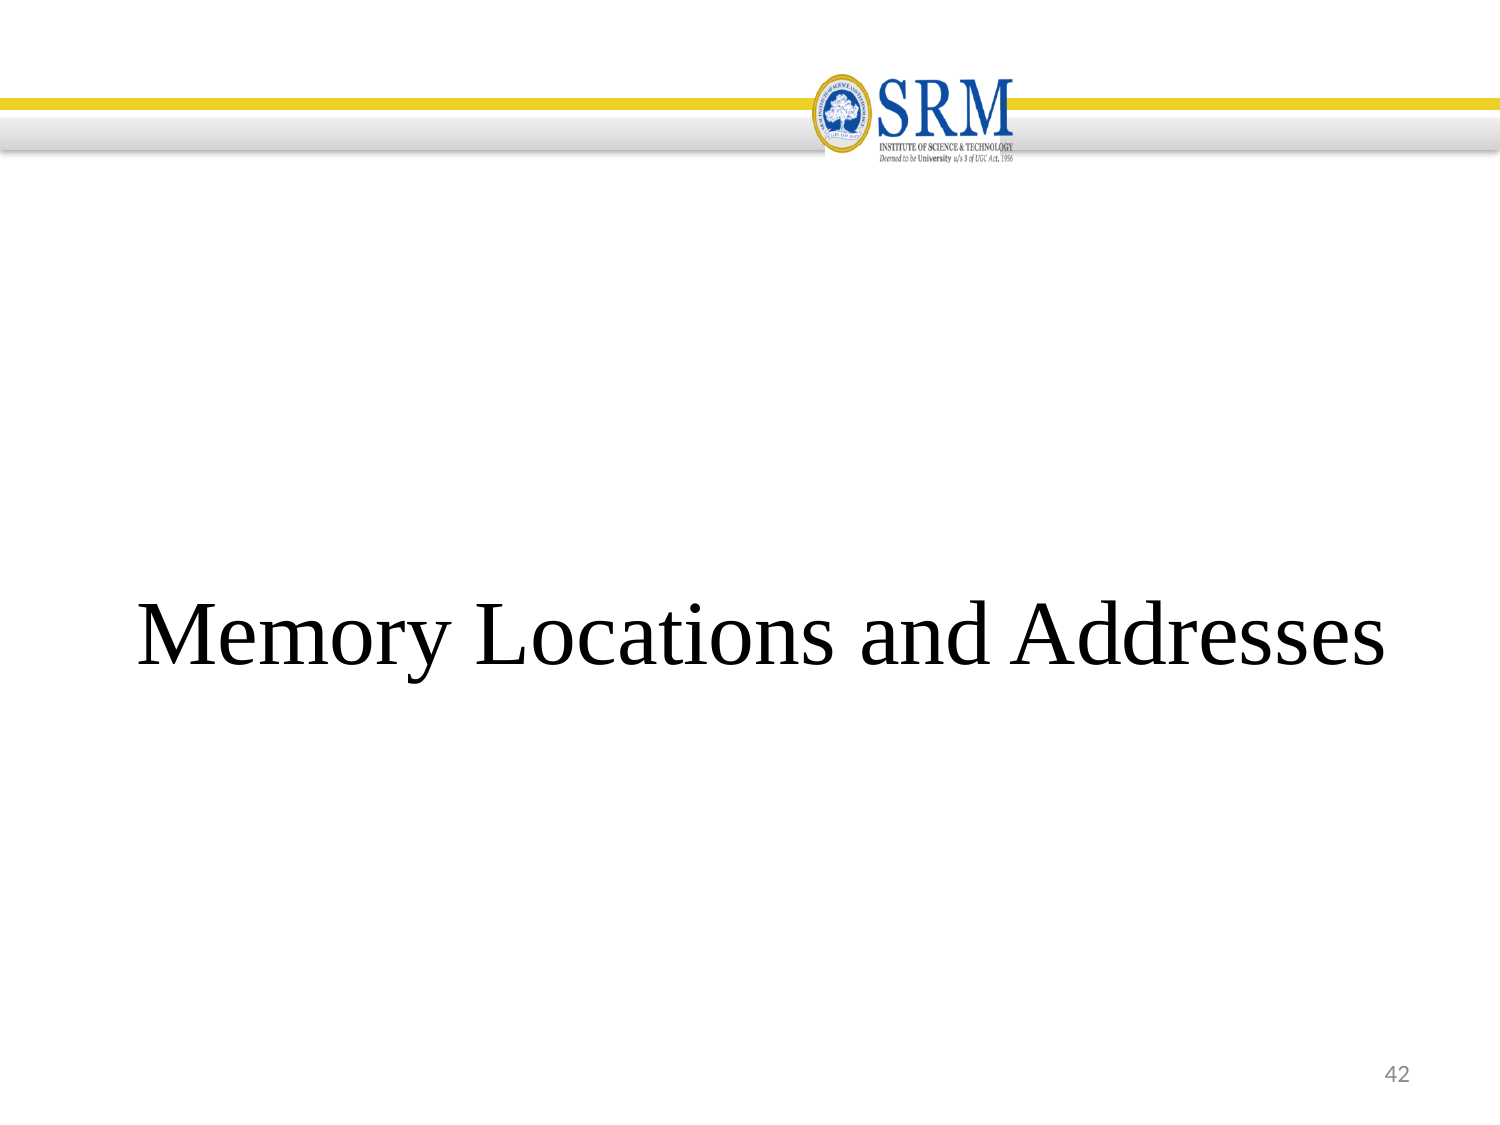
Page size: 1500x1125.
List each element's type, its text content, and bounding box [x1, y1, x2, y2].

slide_number 42 [1074, 1042, 1425, 1103]
title Memory Locations and Addresses [50, 456, 1475, 800]
picture [812, 74, 1013, 163]
